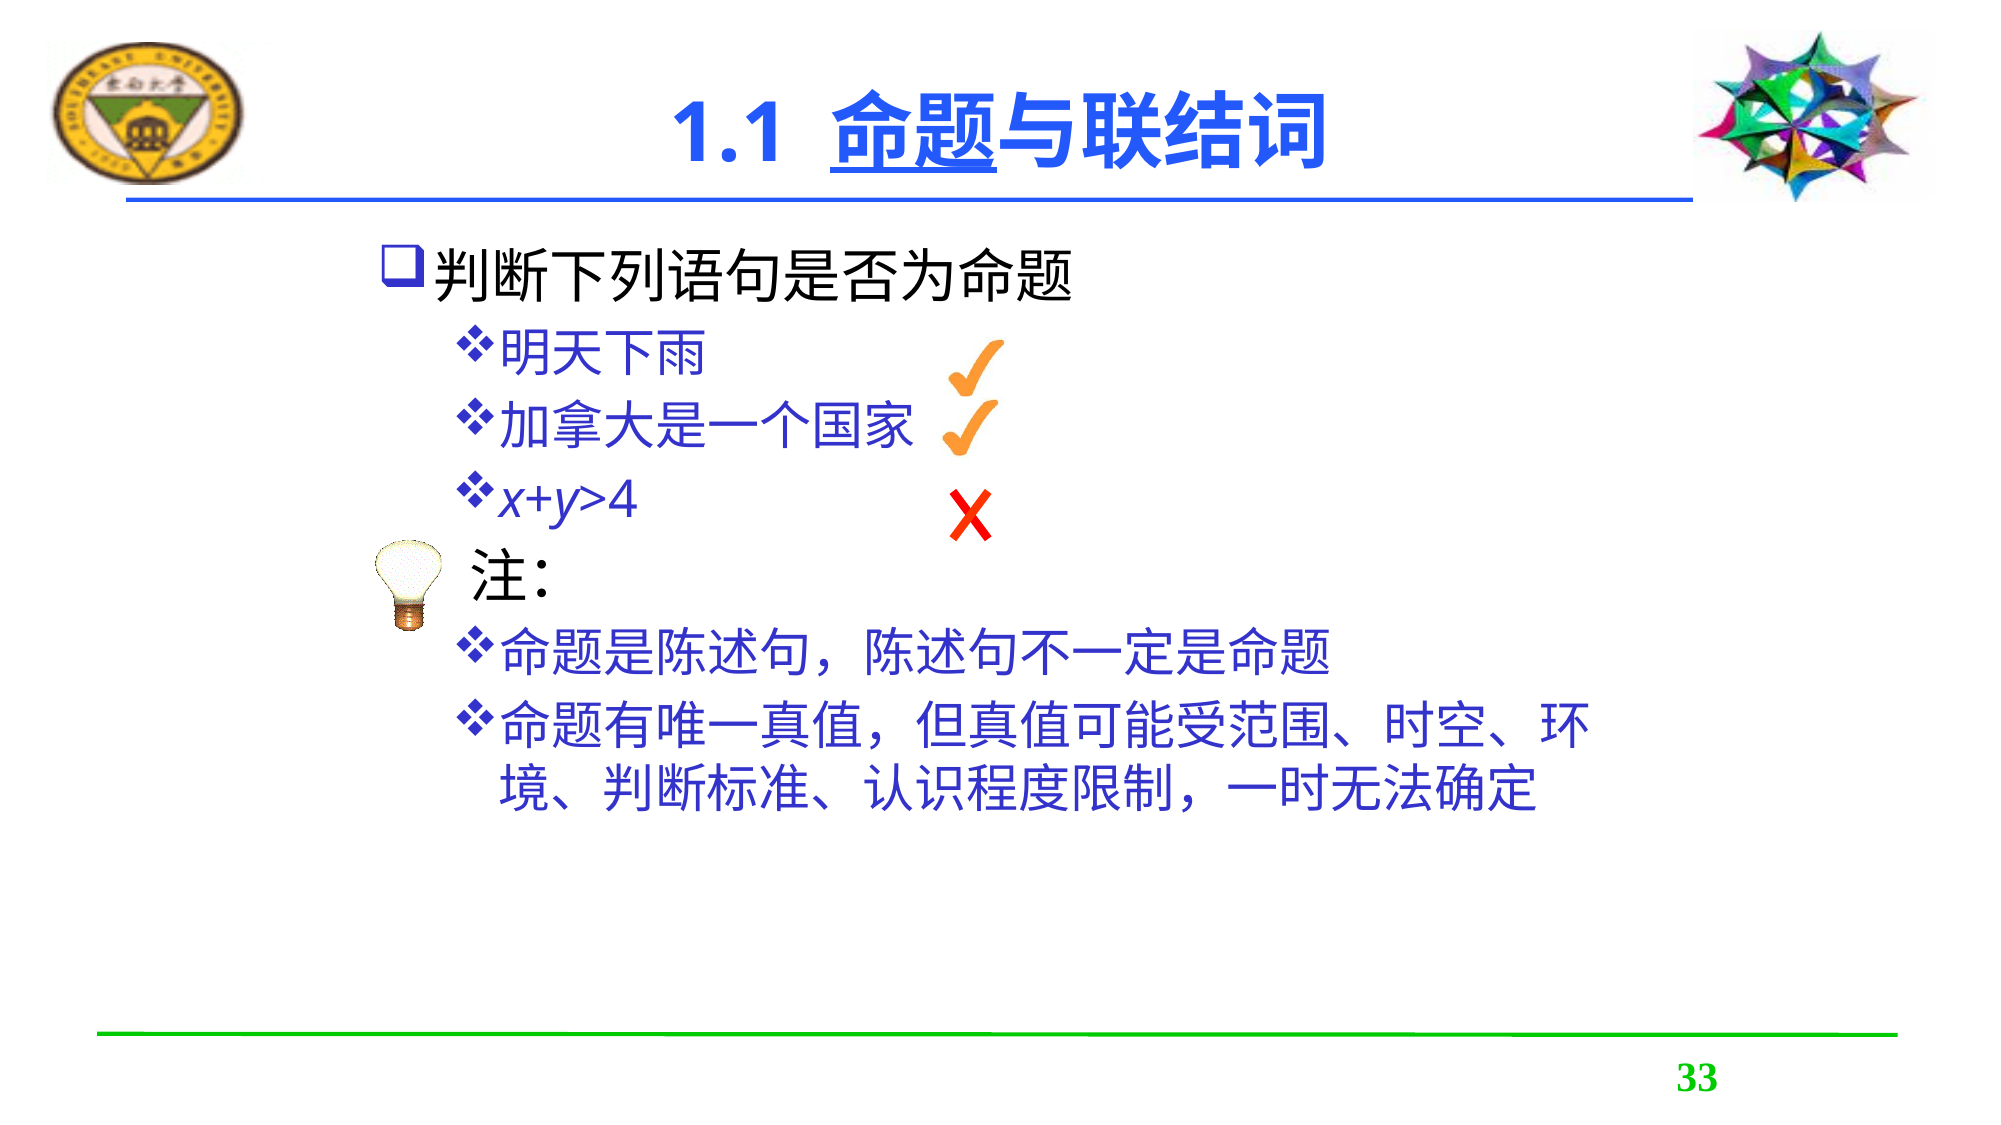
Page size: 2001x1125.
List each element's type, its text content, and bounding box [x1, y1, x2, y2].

picture [940, 337, 1012, 469]
list 判断下列语句是否为命题 明天下雨 加拿大是一个国家 x+y>4 注： 命题是陈述句，陈述句不一定是命题 命题有唯一真值，但真值可能受范围、时空、环境、判断标准、认识程度限制，一时无法确定 [362, 231, 1638, 1018]
title 1.1 命题与联结词 [362, 77, 1638, 179]
picture [1693, 30, 1935, 202]
picture [39, 42, 276, 185]
picture [373, 538, 443, 634]
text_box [952, 491, 989, 540]
